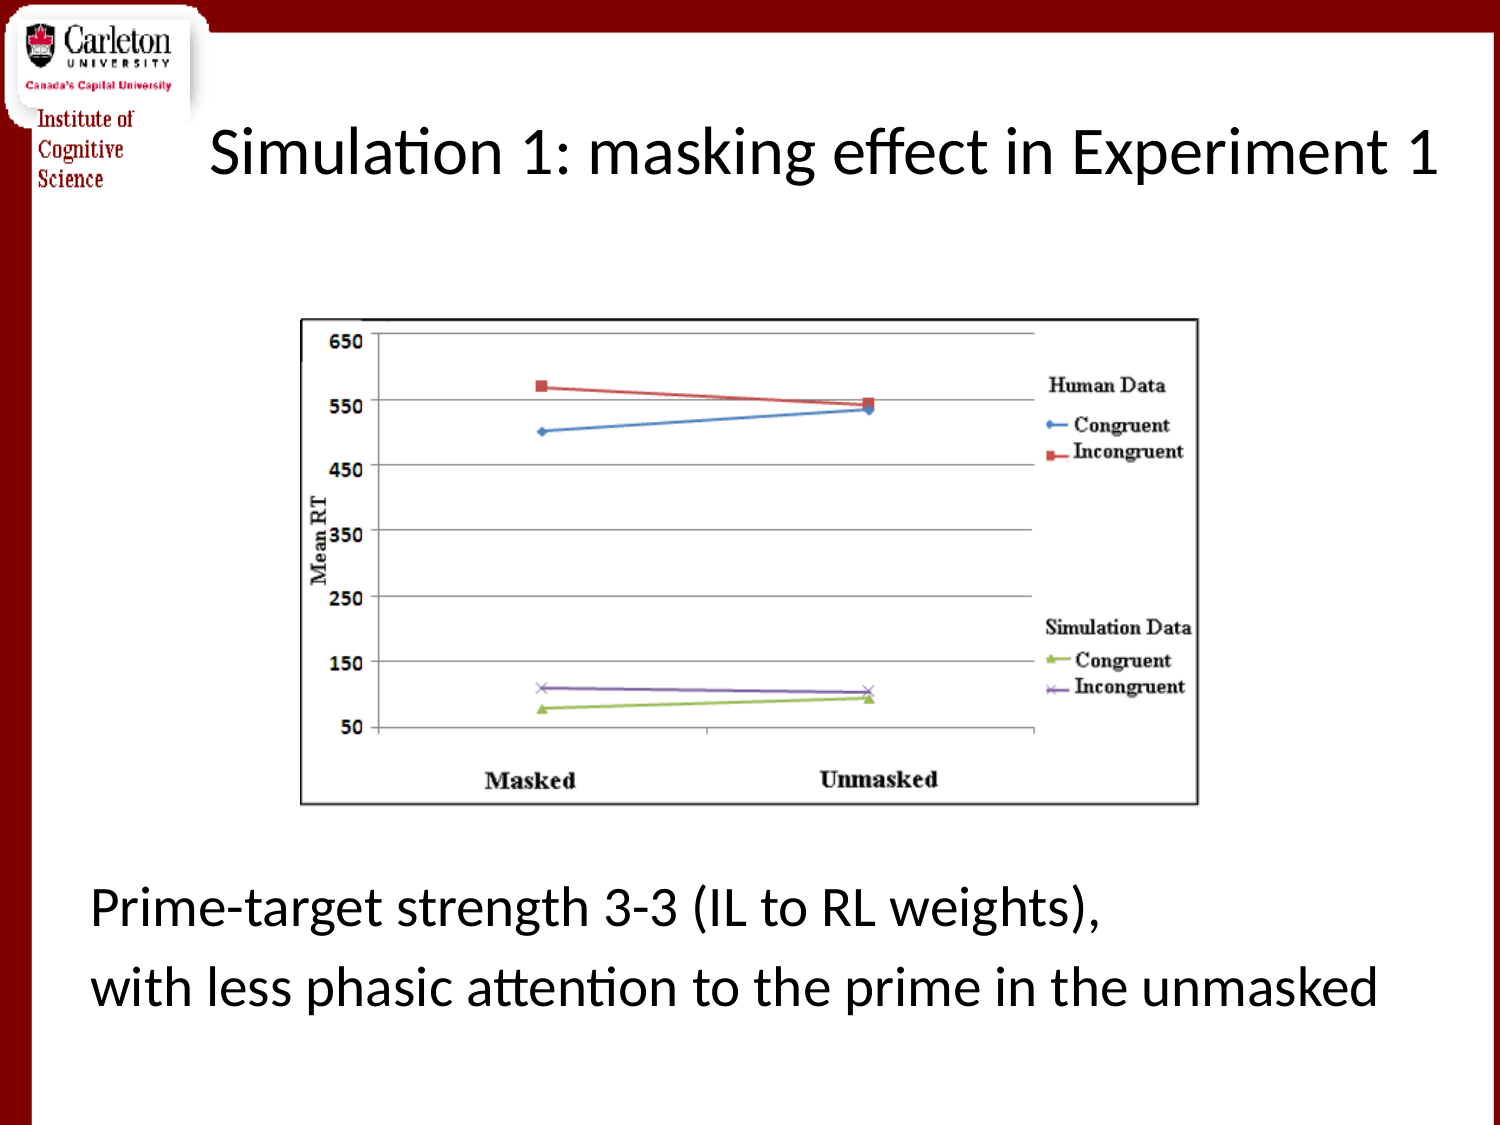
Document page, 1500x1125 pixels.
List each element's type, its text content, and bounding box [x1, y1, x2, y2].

picture [0, 0, 1500, 1125]
list Prime-target strength 3-3 (IL to RL weights), with less phasic attention to the prime in the unmasked [75, 299, 1425, 1043]
title Simulation 1: masking effect in Experiment 1 [187, 62, 1463, 233]
